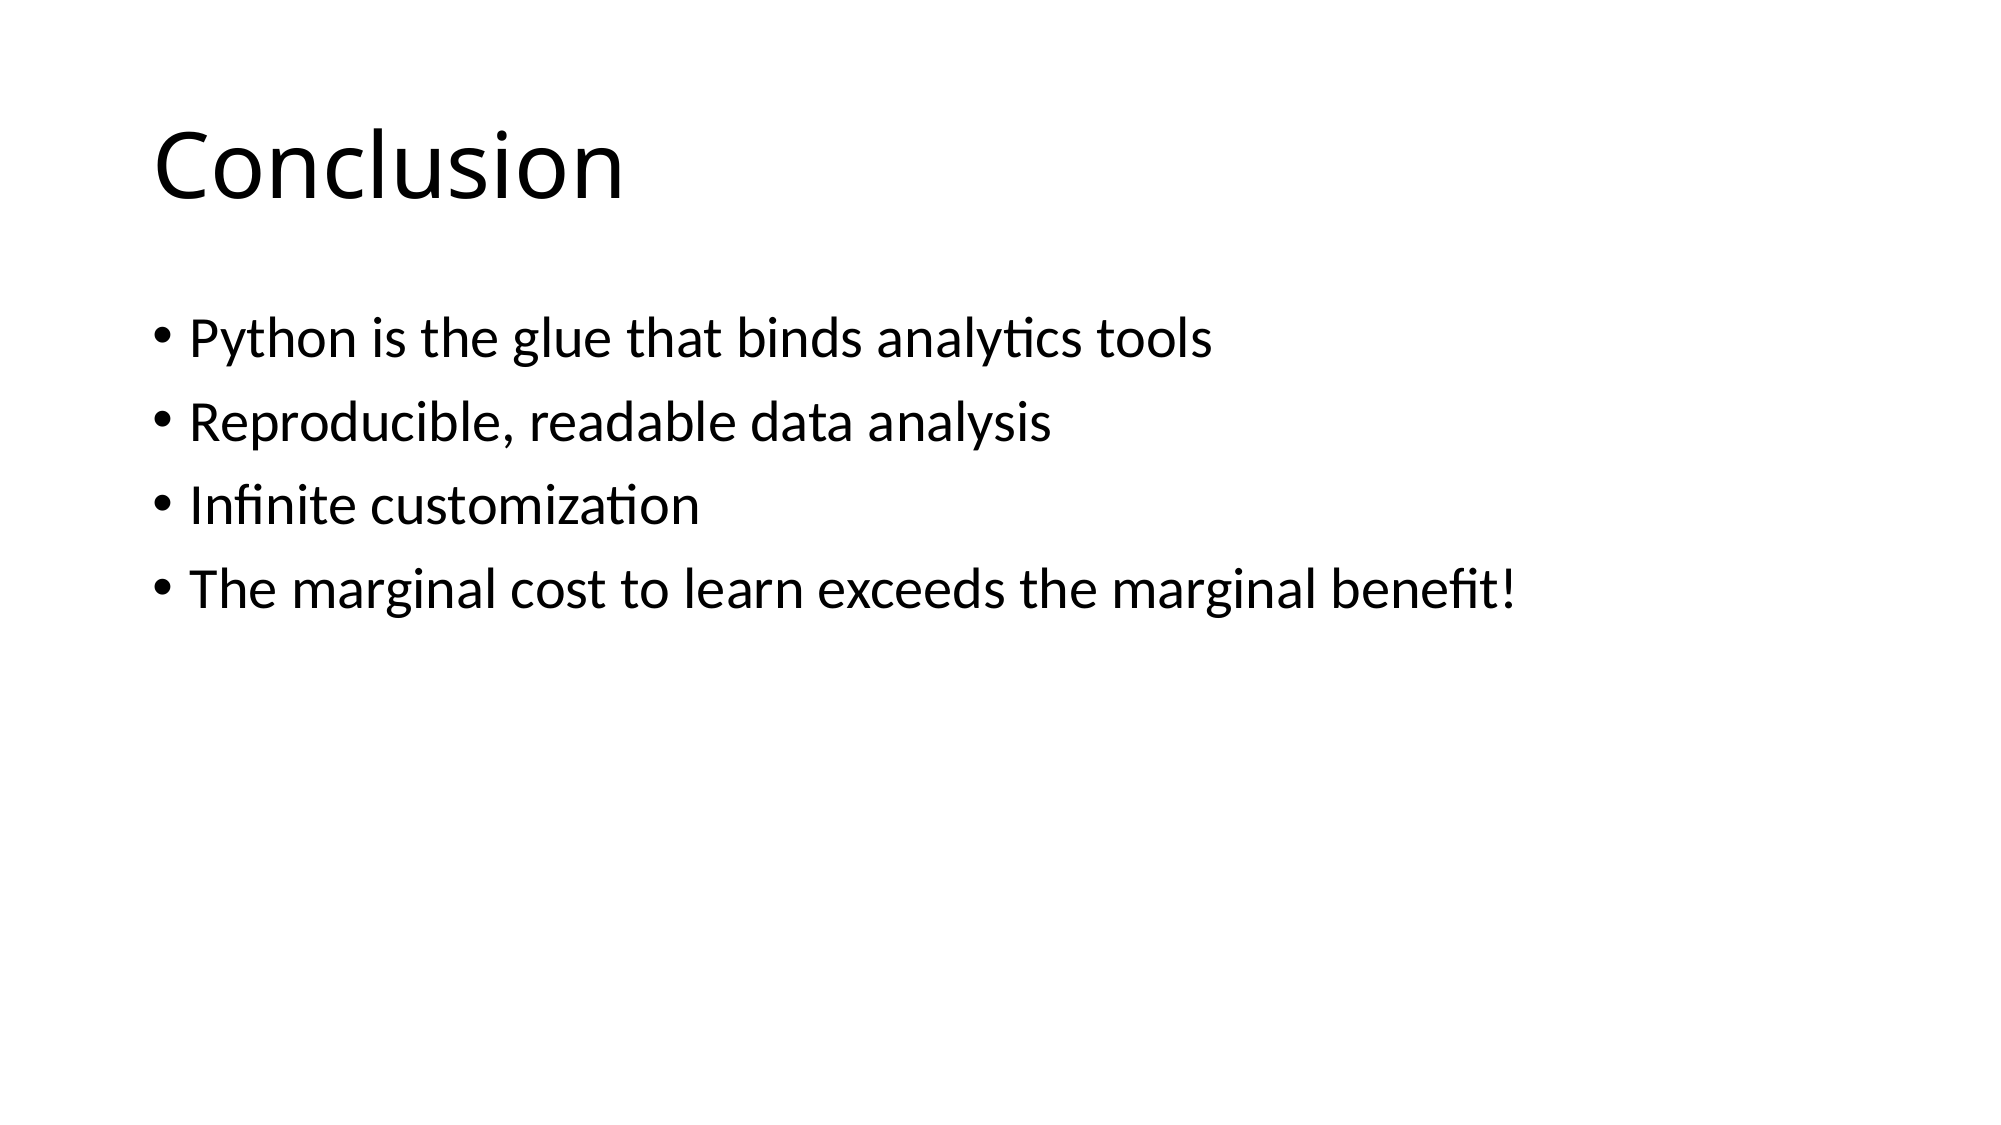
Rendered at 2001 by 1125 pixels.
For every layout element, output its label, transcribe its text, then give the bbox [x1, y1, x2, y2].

list Python is the glue that binds analytics tools Reproducible, readable data analysis Infinite customization The marginal cost to learn exceeds the marginal benefit! [137, 299, 1863, 1014]
title Conclusion [137, 59, 1863, 278]
